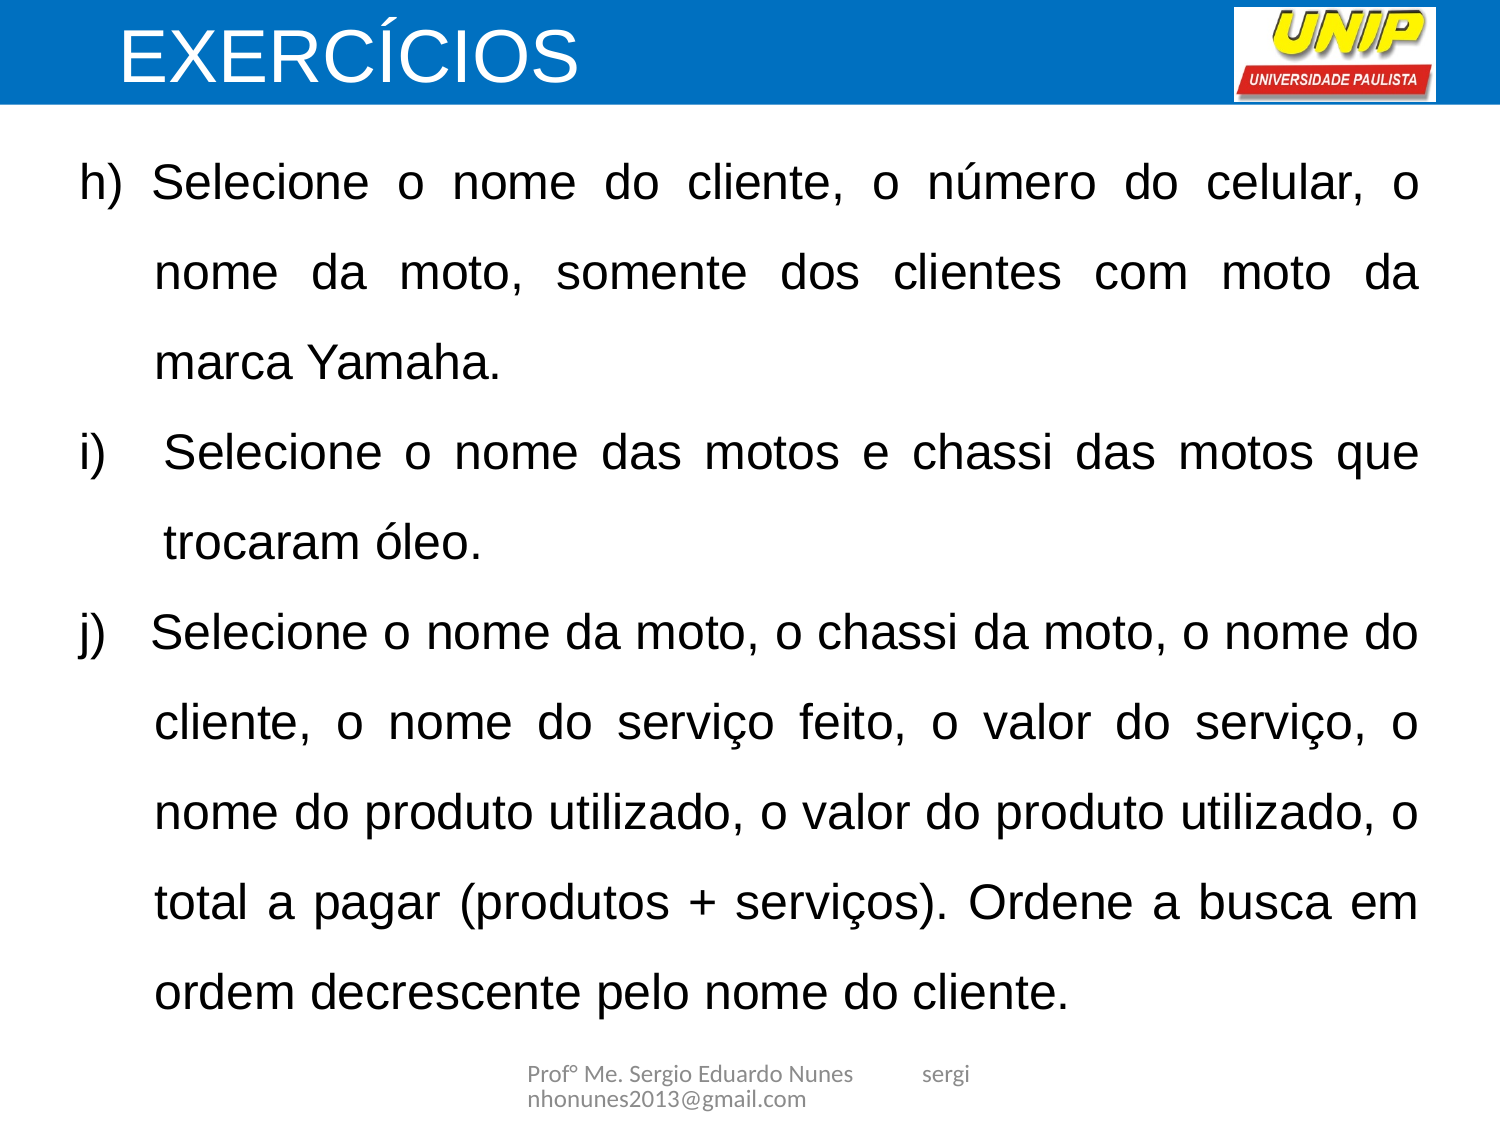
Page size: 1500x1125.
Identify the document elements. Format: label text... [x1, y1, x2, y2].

text_box h) Selecione o nome do cliente, o número do celular, o nome da moto, somente dos clientes com moto da marca Yamaha. Selecione o nome das motos e chassi das motos que trocaram óleo. j) Selecione o nome da moto, o chassi da moto, o nome do cliente, o nome do serviço feito, o valor do serviço, o nome do produto utilizado, o valor do produto utilizado, o total a pagar (produtos + serviços). Ordene a busca em ordem decrescente pelo nome do cliente. [64, 112, 1436, 1028]
text_box EXERCÍCIOS [0, 0, 1500, 105]
picture [1233, 6, 1436, 102]
footer Prof° Me. Sergio Eduardo Nunes serginhonunes2013@gmail.com [512, 1042, 988, 1103]
